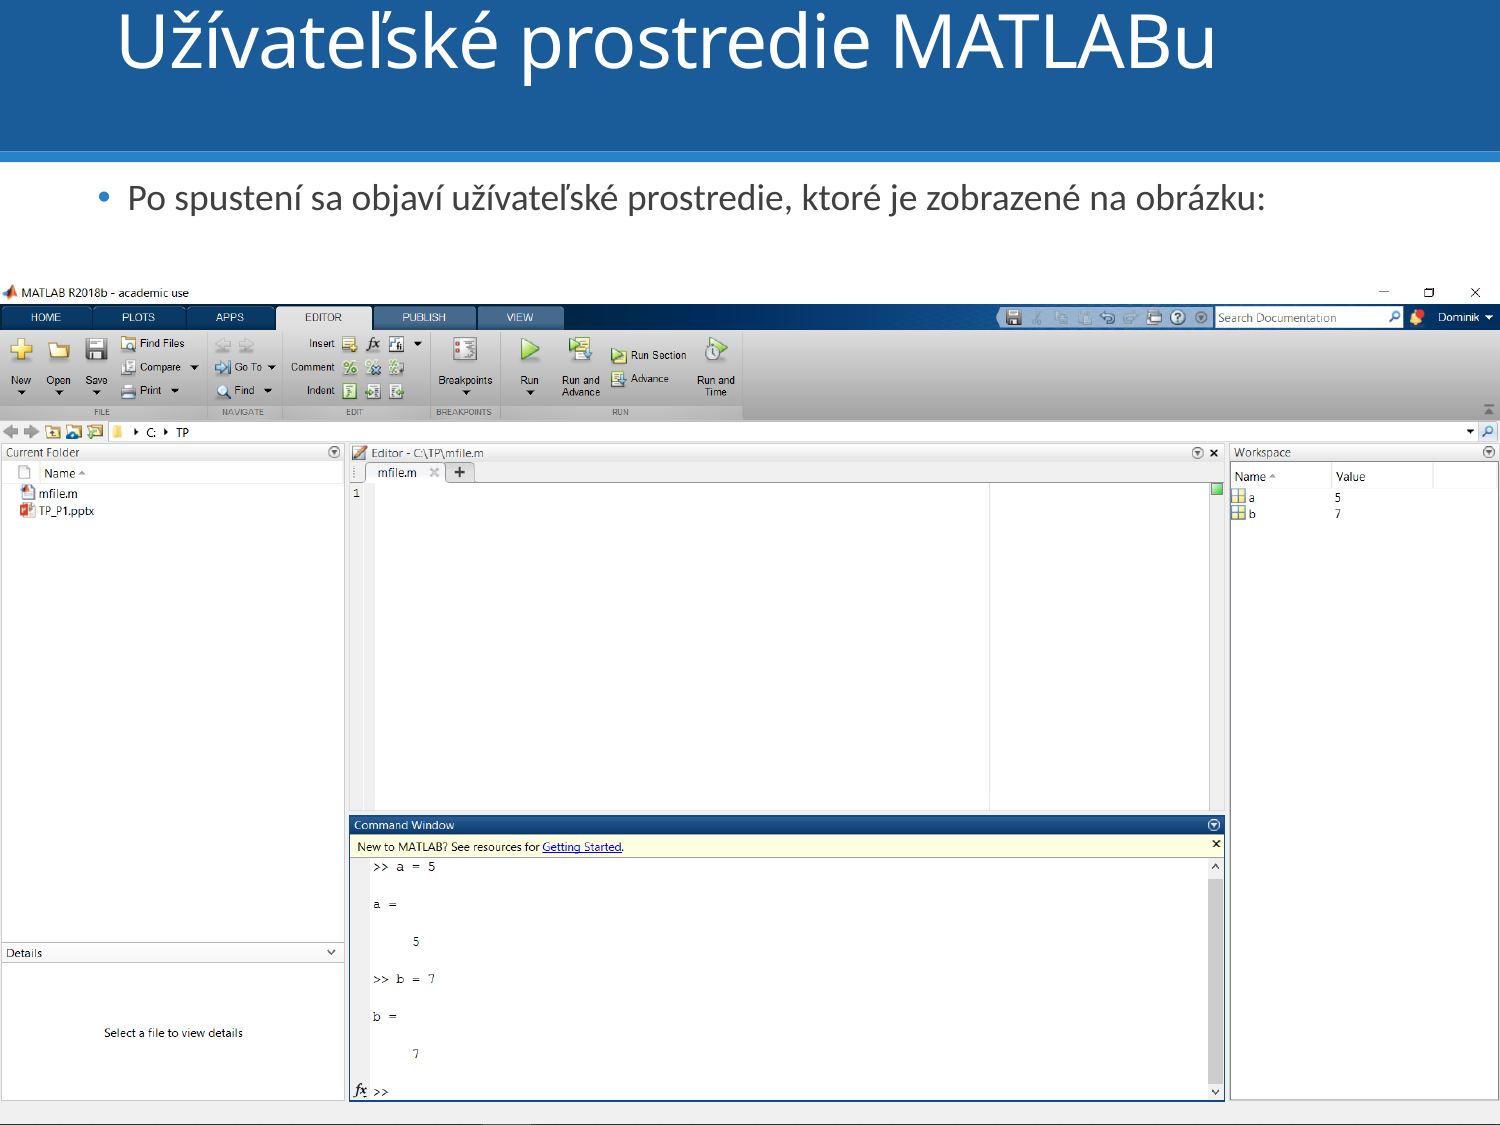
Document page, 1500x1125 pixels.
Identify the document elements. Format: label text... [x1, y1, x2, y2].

picture [0, 280, 1500, 1125]
title Užívateľské prostredie MATLABu [0, 0, 1334, 146]
list Po spustení sa objaví užívateľské prostredie, ktoré je zobrazené na obrázku: [64, 170, 1436, 278]
